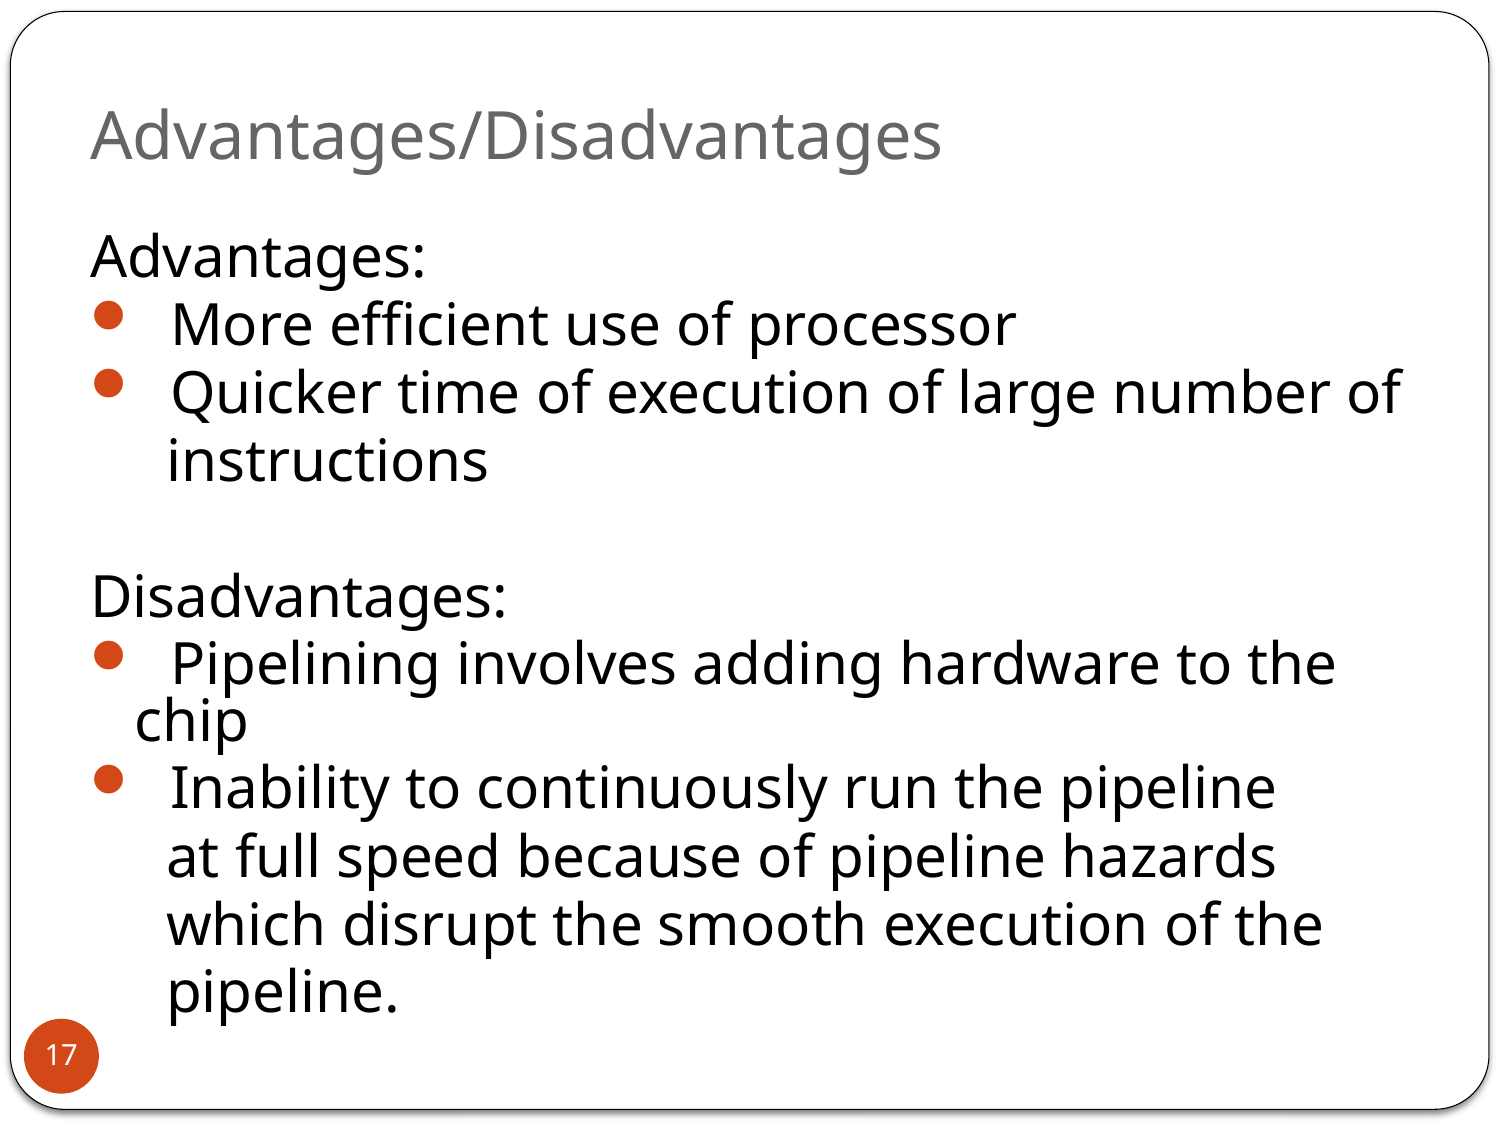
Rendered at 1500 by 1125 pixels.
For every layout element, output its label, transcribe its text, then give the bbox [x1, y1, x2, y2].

slide_number 17 [23, 1018, 99, 1094]
list Advantages: More efficient use of processor Quicker time of execution of large number of instructions Disadvantages: Pipelining involves adding hardware to the chip Inability to continuously run the pipeline at full speed because of pipeline hazards which disrupt the smooth execution of the pipeline. [74, 224, 1426, 1001]
title Advantages/Disadvantages [74, 62, 1426, 188]
